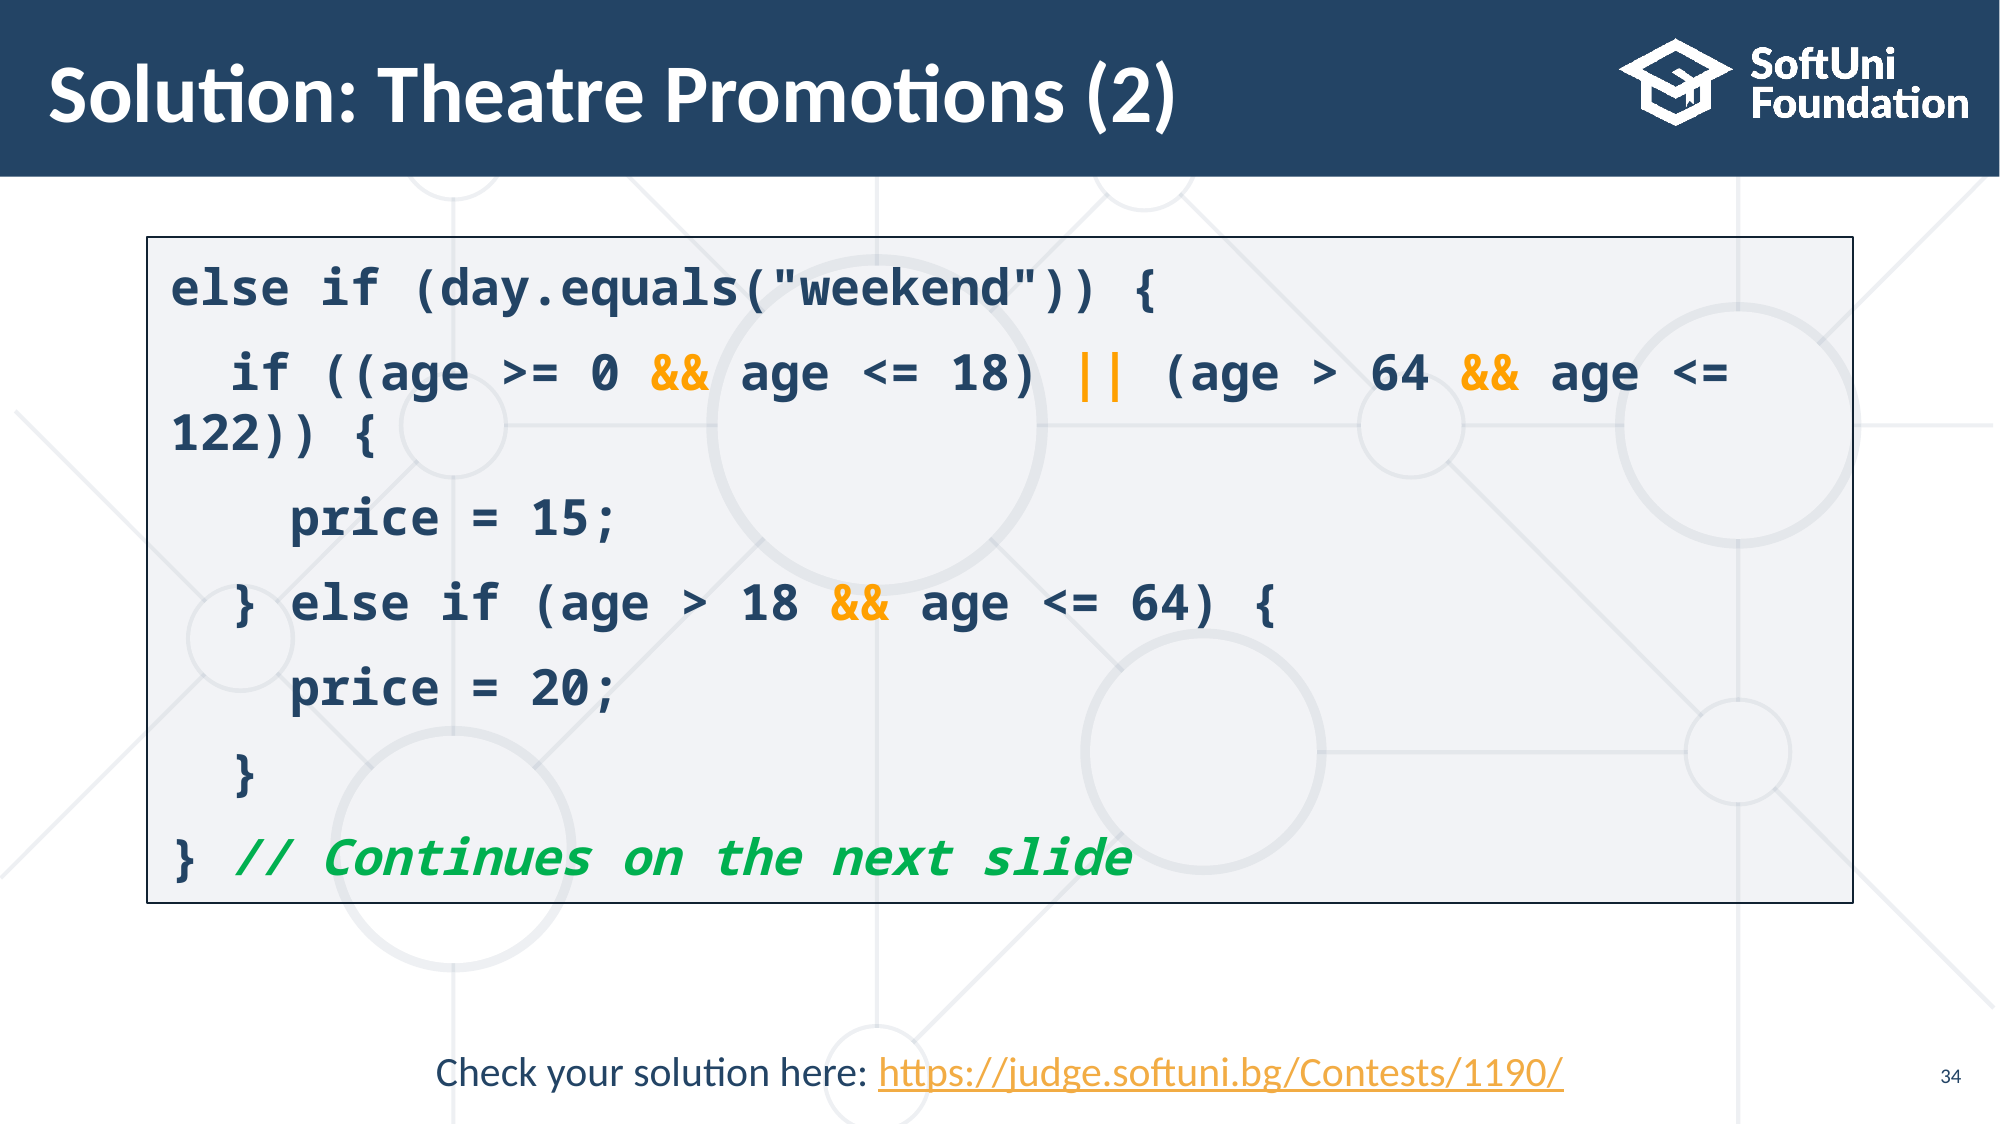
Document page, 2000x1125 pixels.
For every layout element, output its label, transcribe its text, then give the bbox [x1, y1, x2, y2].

picture [1618, 38, 1968, 126]
text_box else if (day.equals("weekend")) { if ((age >= 0 && age <= 18) || (age > 64 && age <= 122)) { price = 15; } else if (age > 18 && age <= 64) { price = 20; } } // Continues on the next slide [146, 237, 1853, 904]
text_box Check your solution here: https://judge.softuni.bg/Contests/1190/ [130, 1036, 1869, 1102]
title Solution: Theatre Promotions (2) [31, 16, 1591, 162]
slide_number 34 [1896, 1049, 1968, 1101]
